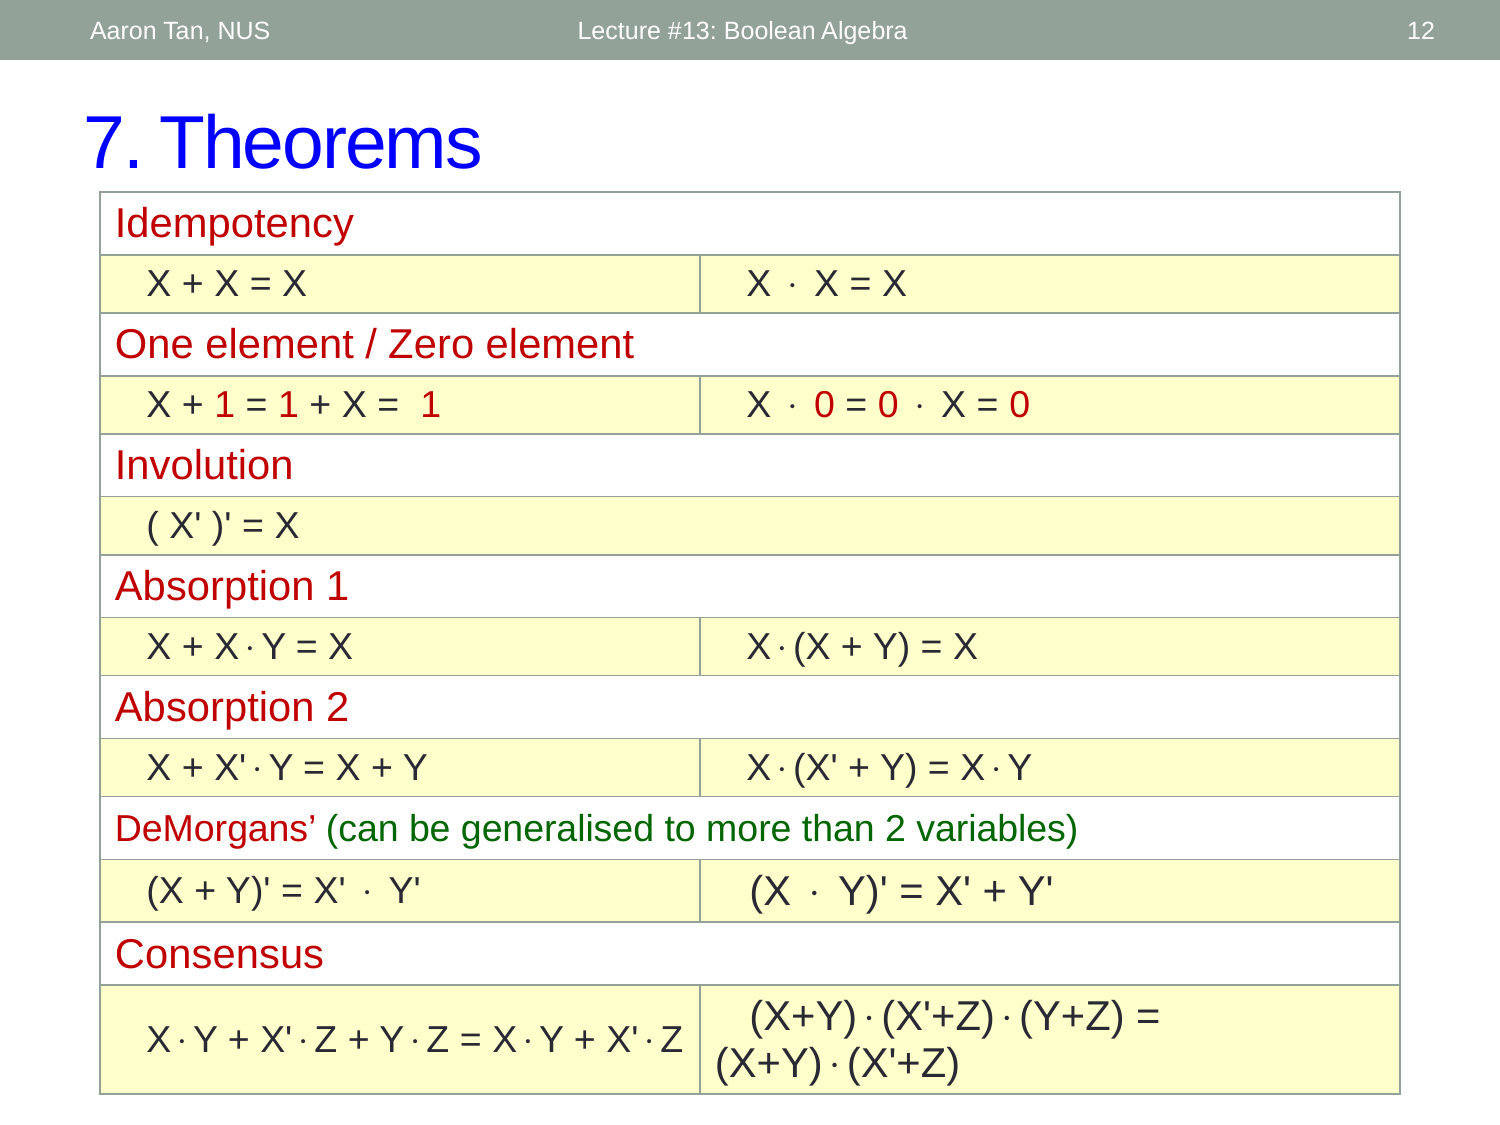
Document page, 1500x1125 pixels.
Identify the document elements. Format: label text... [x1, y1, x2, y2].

table_cell ( X' )' = X [101, 497, 1399, 554]
table_cell X  0 = 0  X = 0 [701, 377, 1399, 433]
table_cell XY + X'Z + YZ = XY + X'Z [101, 986, 699, 1093]
table_cell (X+Y)(X'+Z)(Y+Z) = (X+Y)(X'+Z) [701, 986, 1399, 1093]
table_cell (X  Y)' = X' + Y' [701, 860, 1399, 921]
table_cell X  X = X [701, 256, 1399, 312]
table_cell X + X'Y = X + Y [101, 739, 699, 796]
table_cell Absorption 2 [101, 676, 1399, 738]
table_cell Consensus [101, 923, 1399, 984]
table_cell One element / Zero element [101, 314, 1399, 375]
slide_number Aaron Tan, NUS [75, 3, 550, 57]
table_cell X(X' + Y) = XY [701, 739, 1399, 796]
table_cell DeMorgans’ (can be generalised to more than 2 variables) [101, 797, 1399, 859]
slide_number 12 [1308, 3, 1450, 57]
table_cell X + XY = X [101, 618, 699, 675]
table_cell Involution [101, 435, 1399, 496]
table_cell Absorption 1 [101, 556, 1399, 617]
table_cell X + 1 = 1 + X = 1 [101, 377, 699, 433]
table_header Idempotency [101, 193, 1399, 254]
title 7. Theorems [68, 86, 1429, 192]
table_cell X(X + Y) = X [701, 618, 1399, 675]
table_cell (X + Y)' = X'  Y' [101, 860, 699, 921]
footer Lecture #13: Boolean Algebra [562, 3, 1238, 57]
table_cell X + X = X [101, 256, 699, 312]
